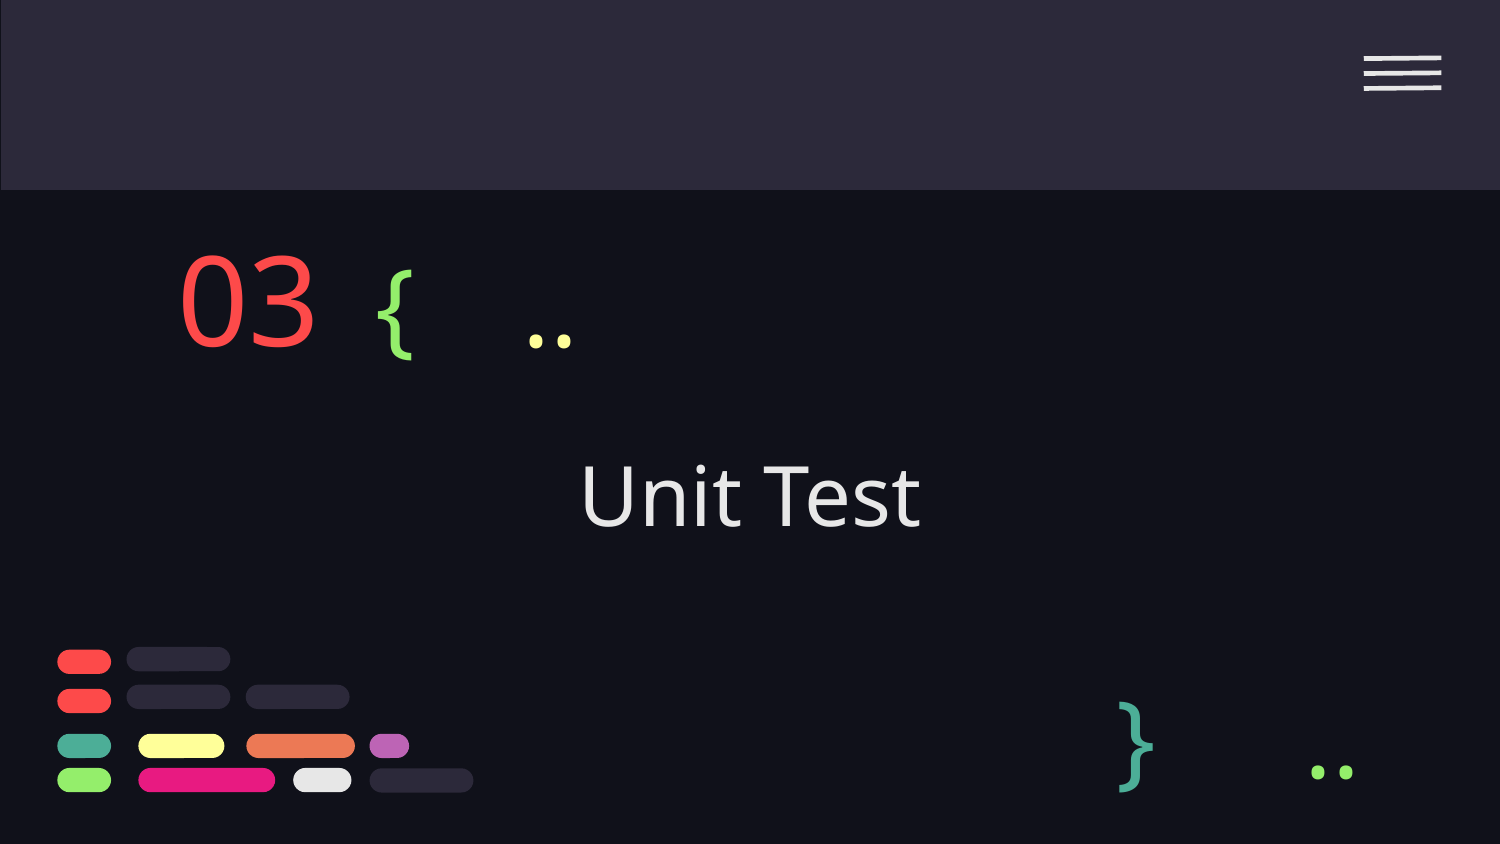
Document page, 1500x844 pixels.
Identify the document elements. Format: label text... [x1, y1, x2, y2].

title 03 [162, 221, 434, 372]
text_box .. [1215, 692, 1376, 782]
text_box .. [433, 260, 594, 351]
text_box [57, 646, 474, 793]
text_box { [360, 225, 476, 368]
title Unit Test [0, 394, 1500, 593]
text_box } [1101, 657, 1188, 782]
